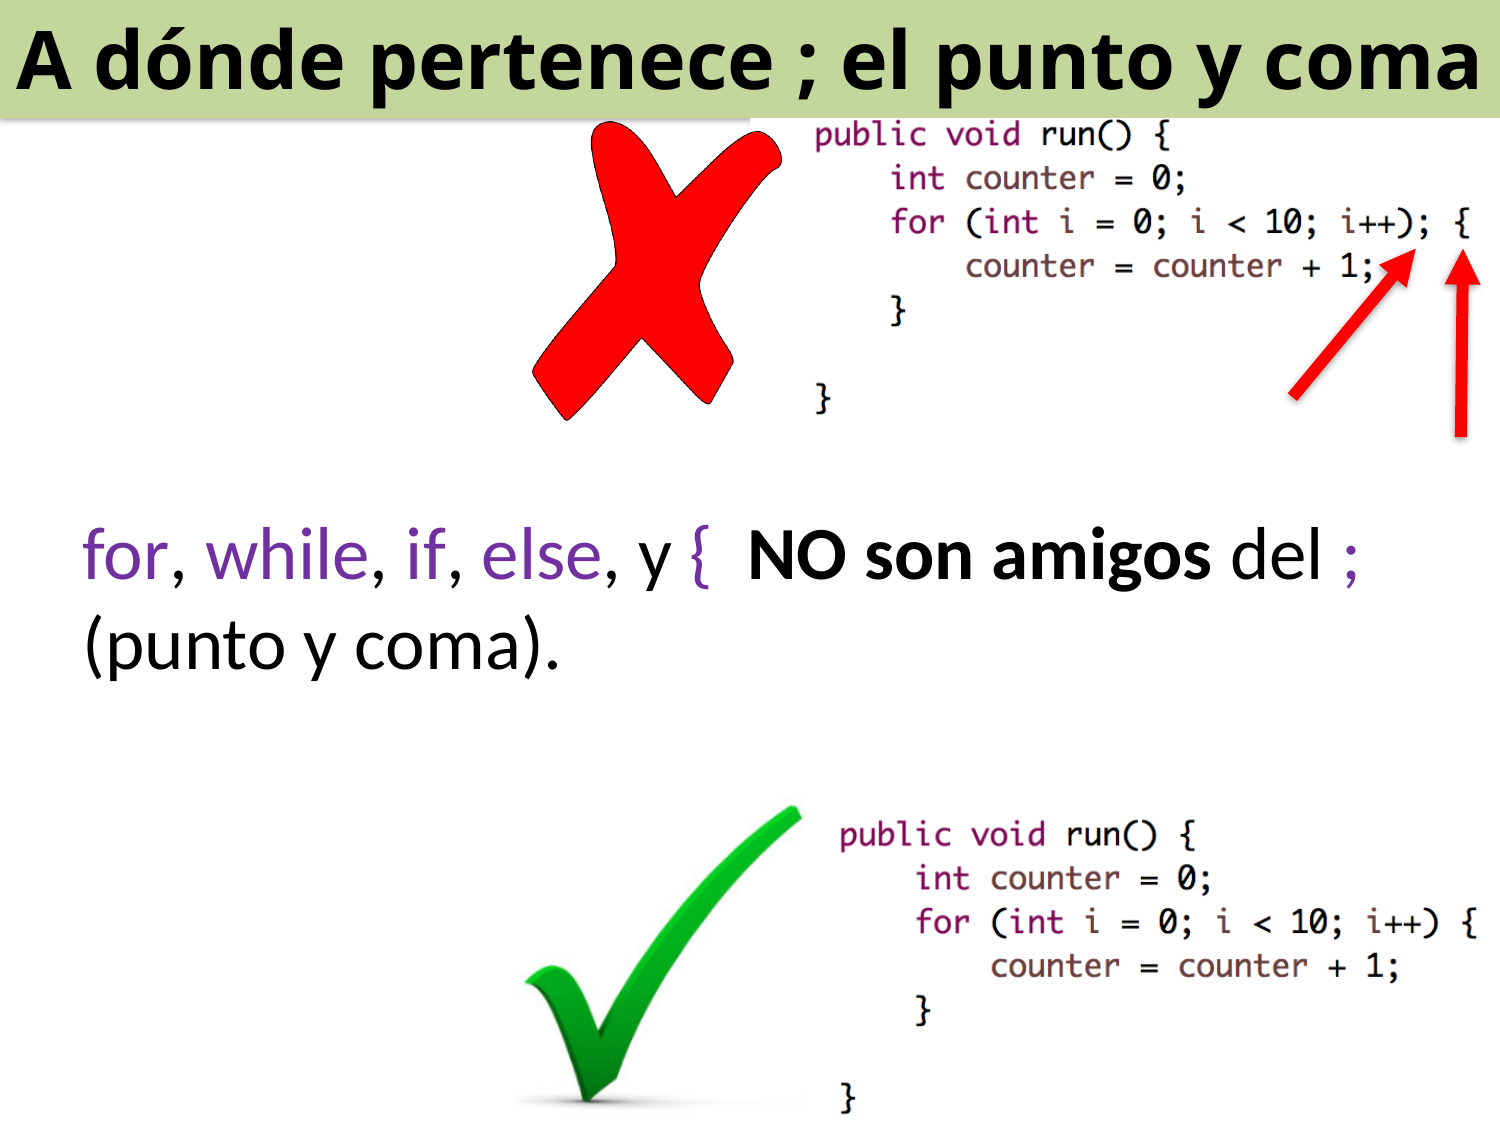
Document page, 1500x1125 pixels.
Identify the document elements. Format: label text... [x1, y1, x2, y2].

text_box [1460, 248, 1464, 438]
picture [515, 795, 1500, 1125]
text_box for, while, if, else, y { NO son amigos del ; (punto y coma). [67, 497, 1400, 693]
picture [506, 118, 1500, 438]
text_box A dónde pertenece ; el punto y coma [0, 0, 1500, 122]
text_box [1292, 248, 1416, 398]
